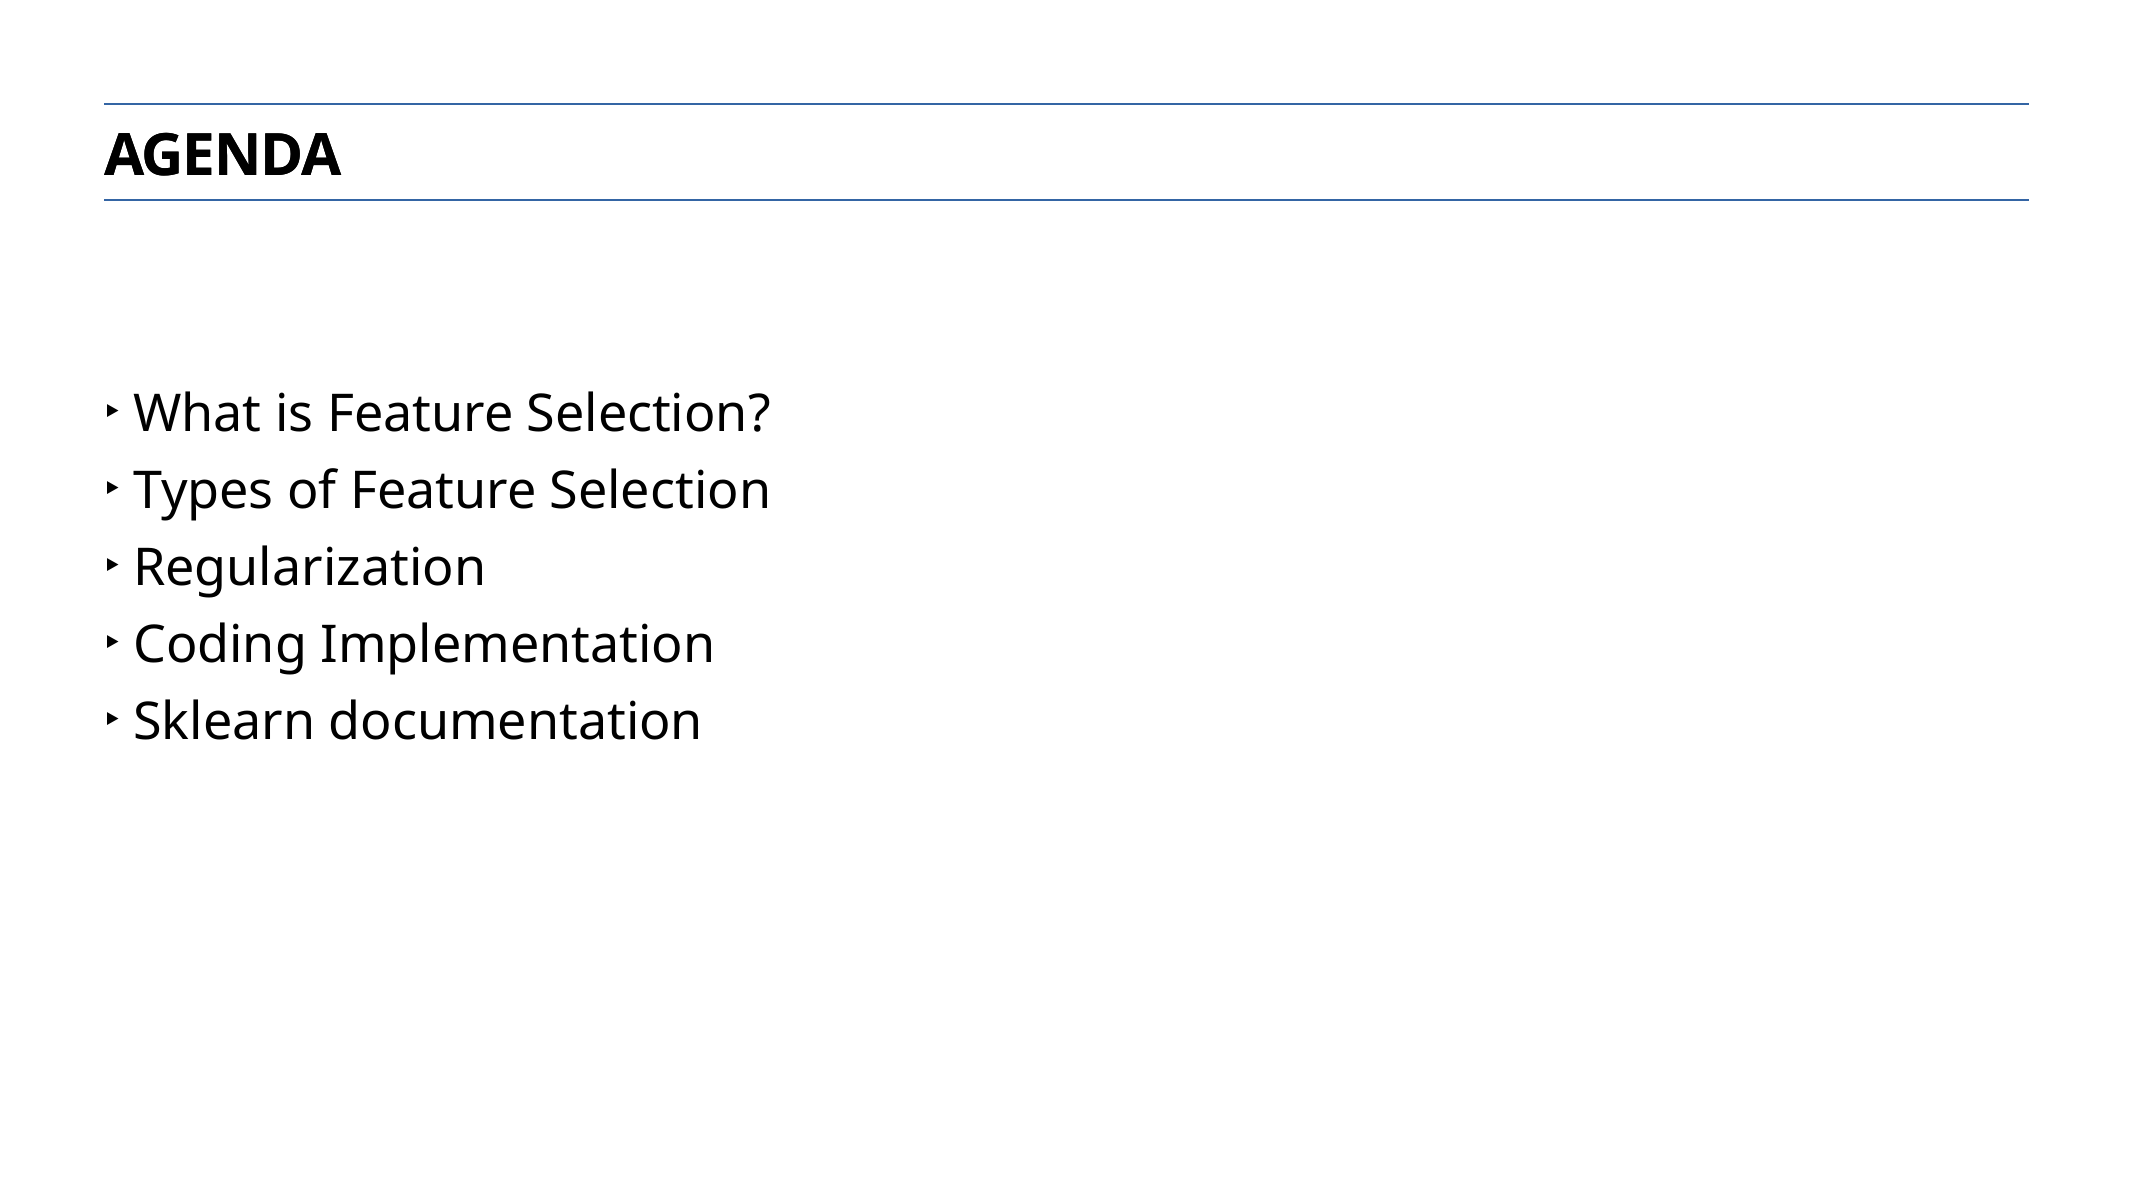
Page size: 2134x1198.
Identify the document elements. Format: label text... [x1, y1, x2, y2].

text_box What is Feature Selection? Types of Feature Selection Regularization Coding Implementation Sklearn documentation [104, 372, 2030, 998]
text_box Agenda [104, 120, 1371, 192]
